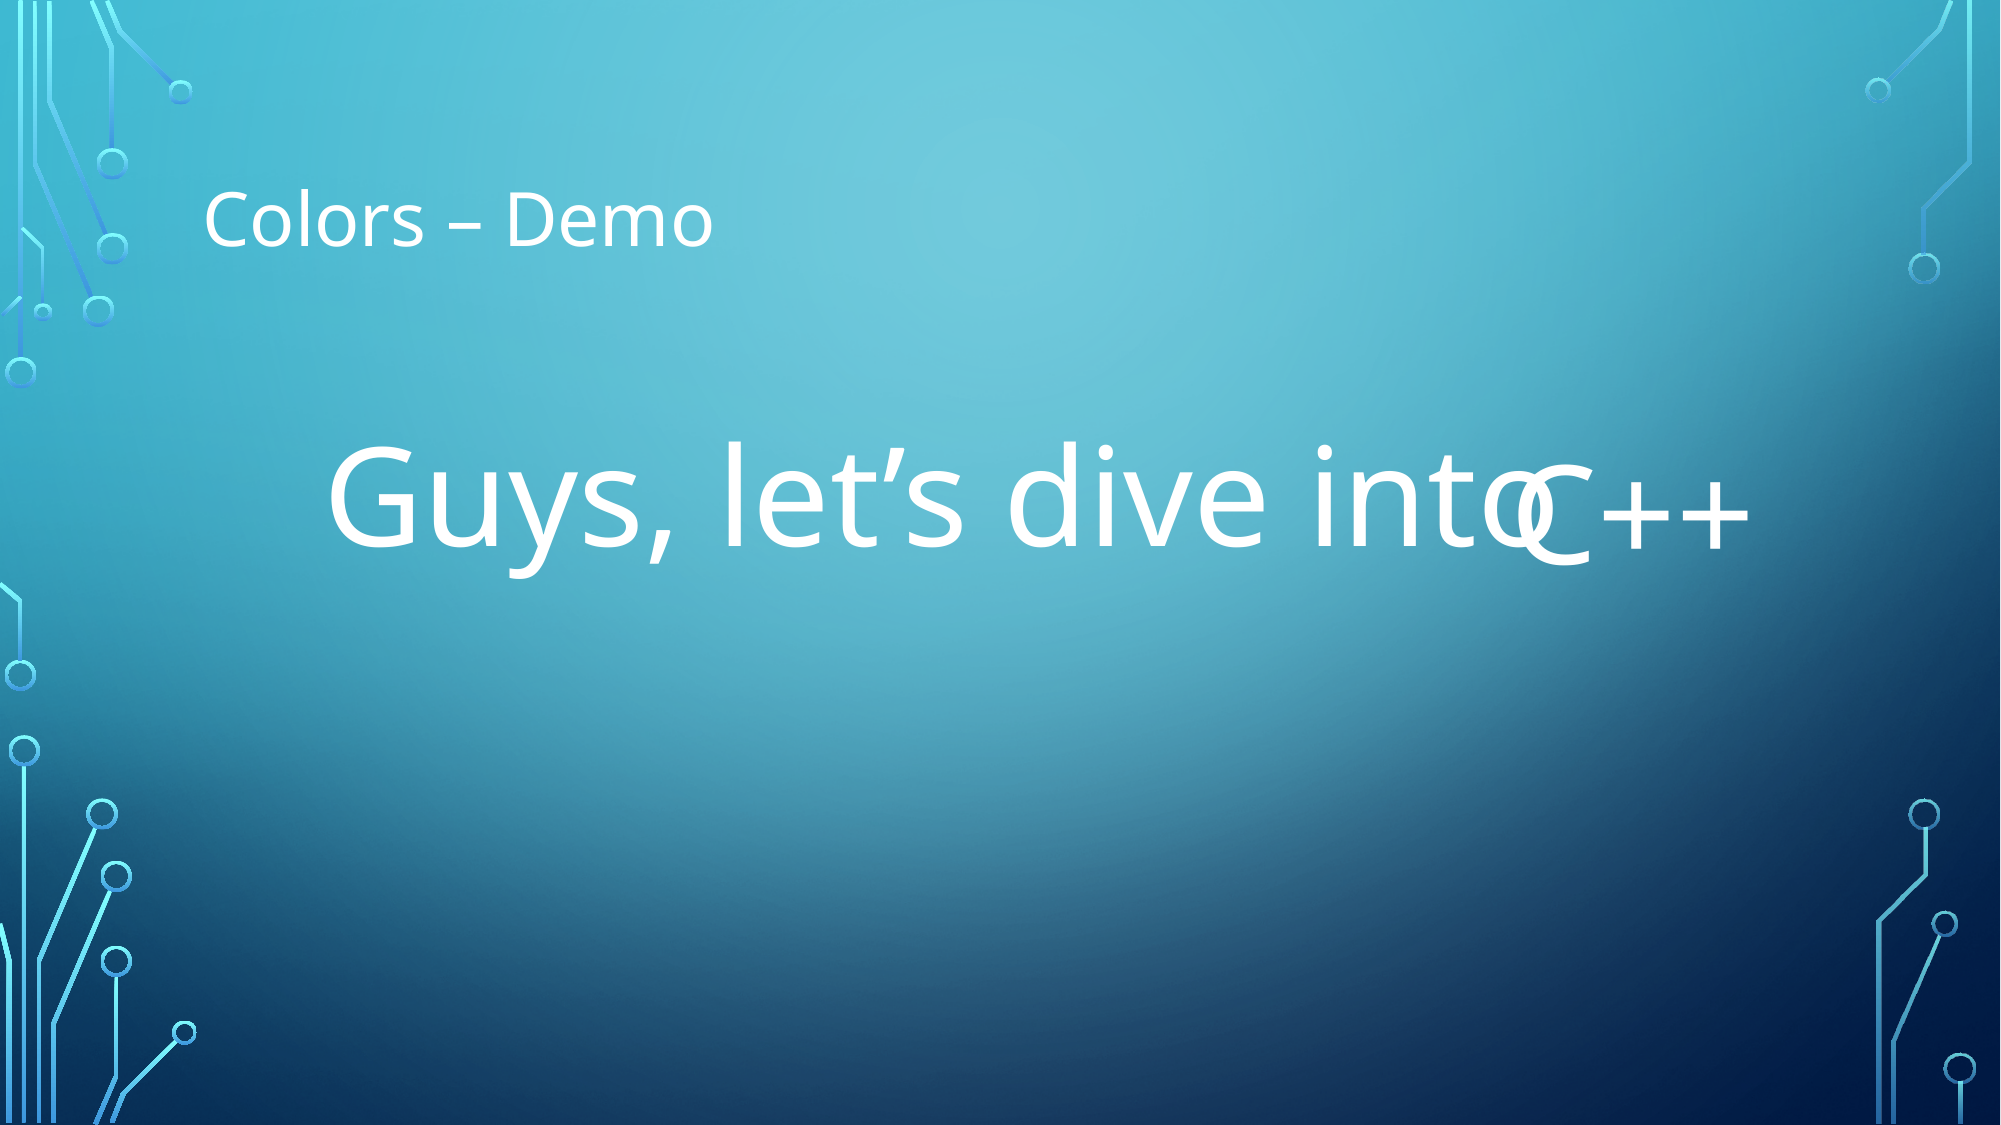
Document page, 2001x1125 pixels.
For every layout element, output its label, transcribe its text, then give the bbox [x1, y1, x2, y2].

text_box C++ [1476, 386, 1790, 693]
list Guys, let’s dive into [187, 369, 1698, 950]
title Colors – Demo [187, 101, 1813, 344]
